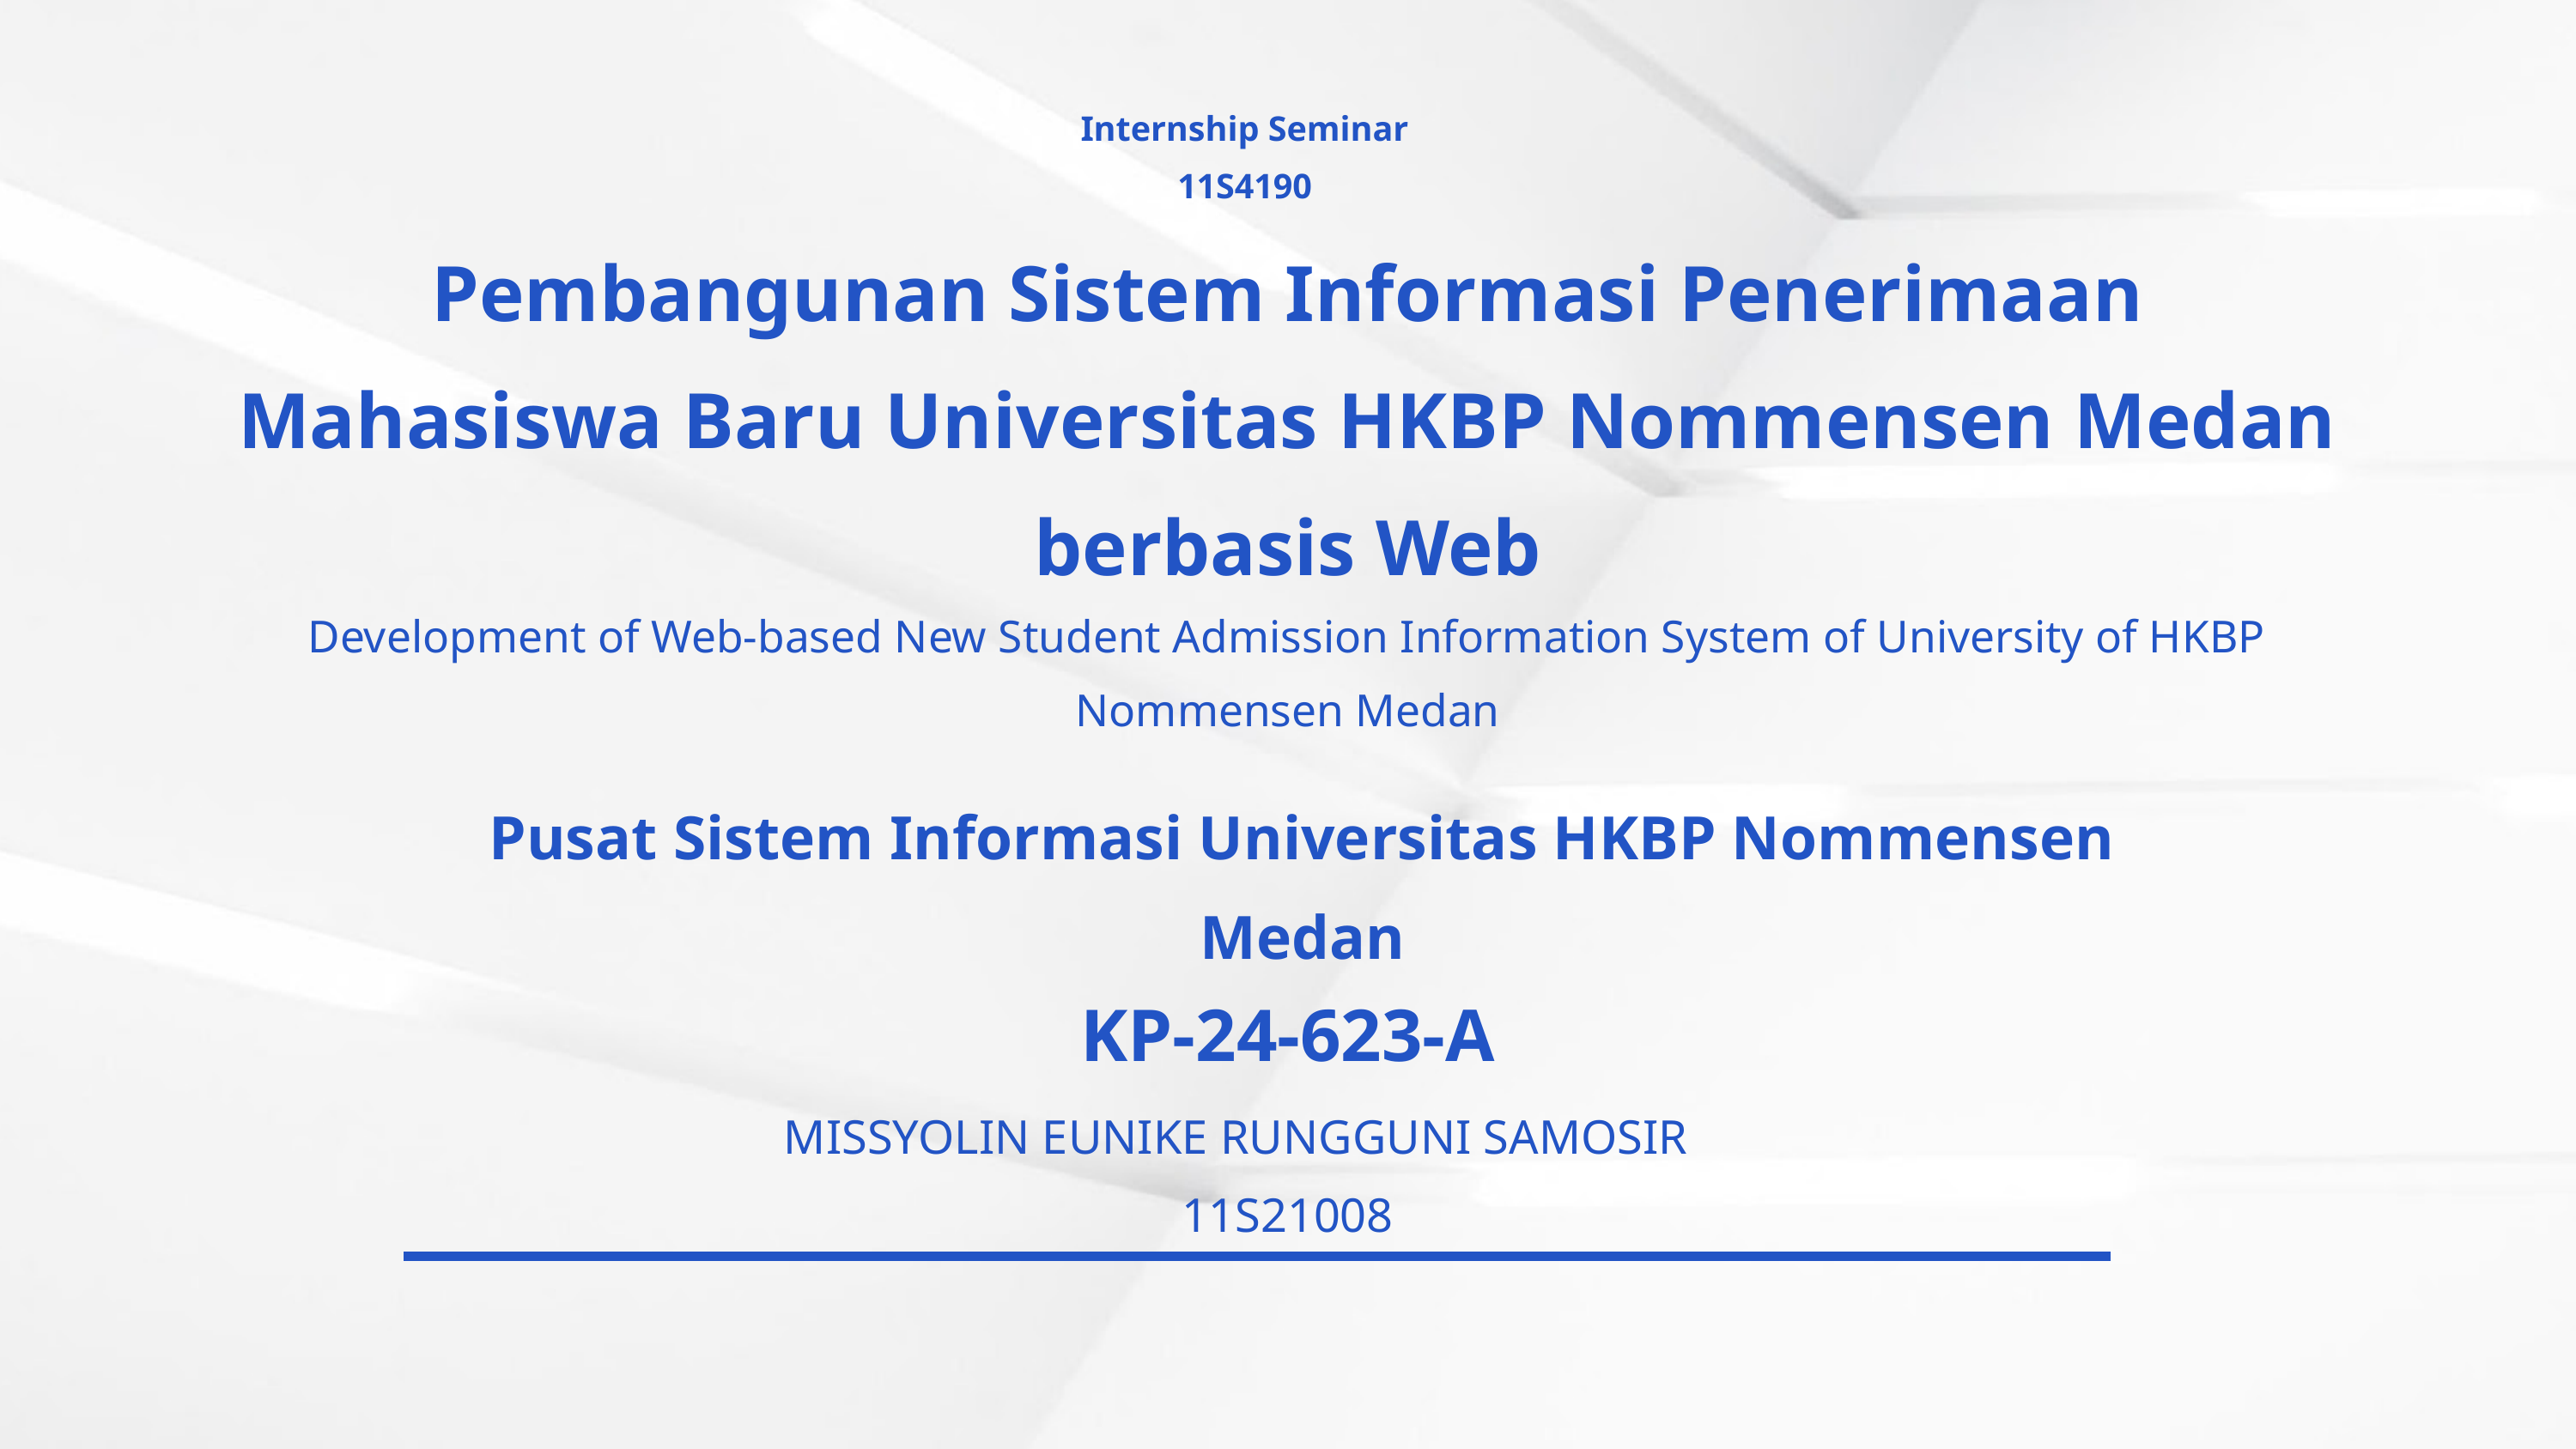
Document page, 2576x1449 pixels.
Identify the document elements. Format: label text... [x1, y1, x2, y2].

text_box KP-24-623-A [663, 955, 1913, 1076]
text_box Internship Seminar 11S4190 [1043, 91, 1447, 205]
text_box MISSYOLIN EUNIKE RUNGGUNI SAMOSIR 11S21008 [783, 1085, 1793, 1242]
text_box [0, 0, 2576, 1449]
text_box Development of Web-based New Student Admission Information System of University of HKBP Nommensen Medan [269, 587, 2307, 736]
text_box Pusat Sistem Informasi Universitas HKBP Nommensen Medan [404, 771, 2202, 972]
text_box Pembangunan Sistem Informasi Penerimaan Mahasiswa Baru Universitas HKBP Nommensen Medan berbasis Web [210, 209, 2366, 591]
